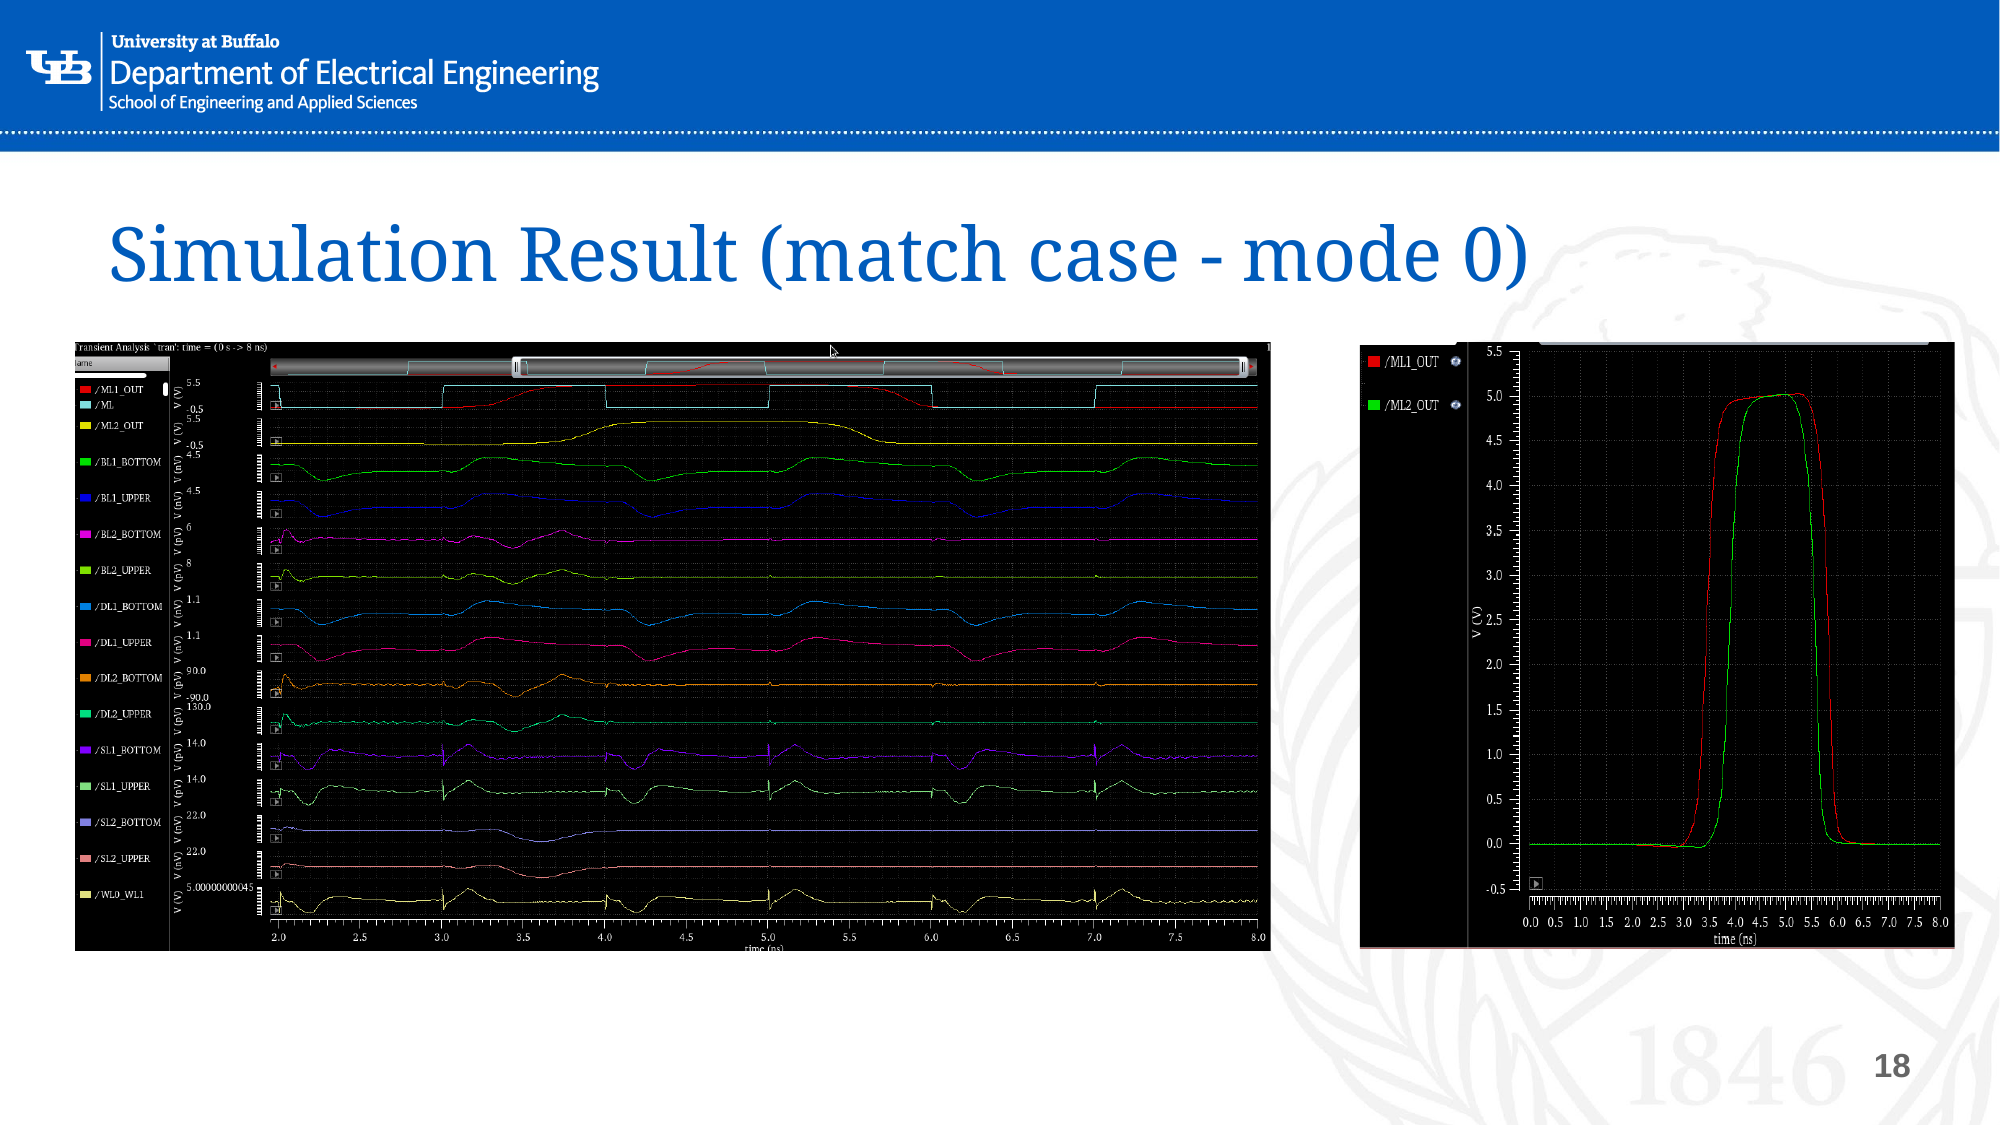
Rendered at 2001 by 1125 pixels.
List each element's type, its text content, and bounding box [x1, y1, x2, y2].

picture [0, 0, 2000, 1125]
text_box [1359, 342, 1955, 949]
title Simulation Result (match case - mode 0) [93, 216, 1819, 335]
